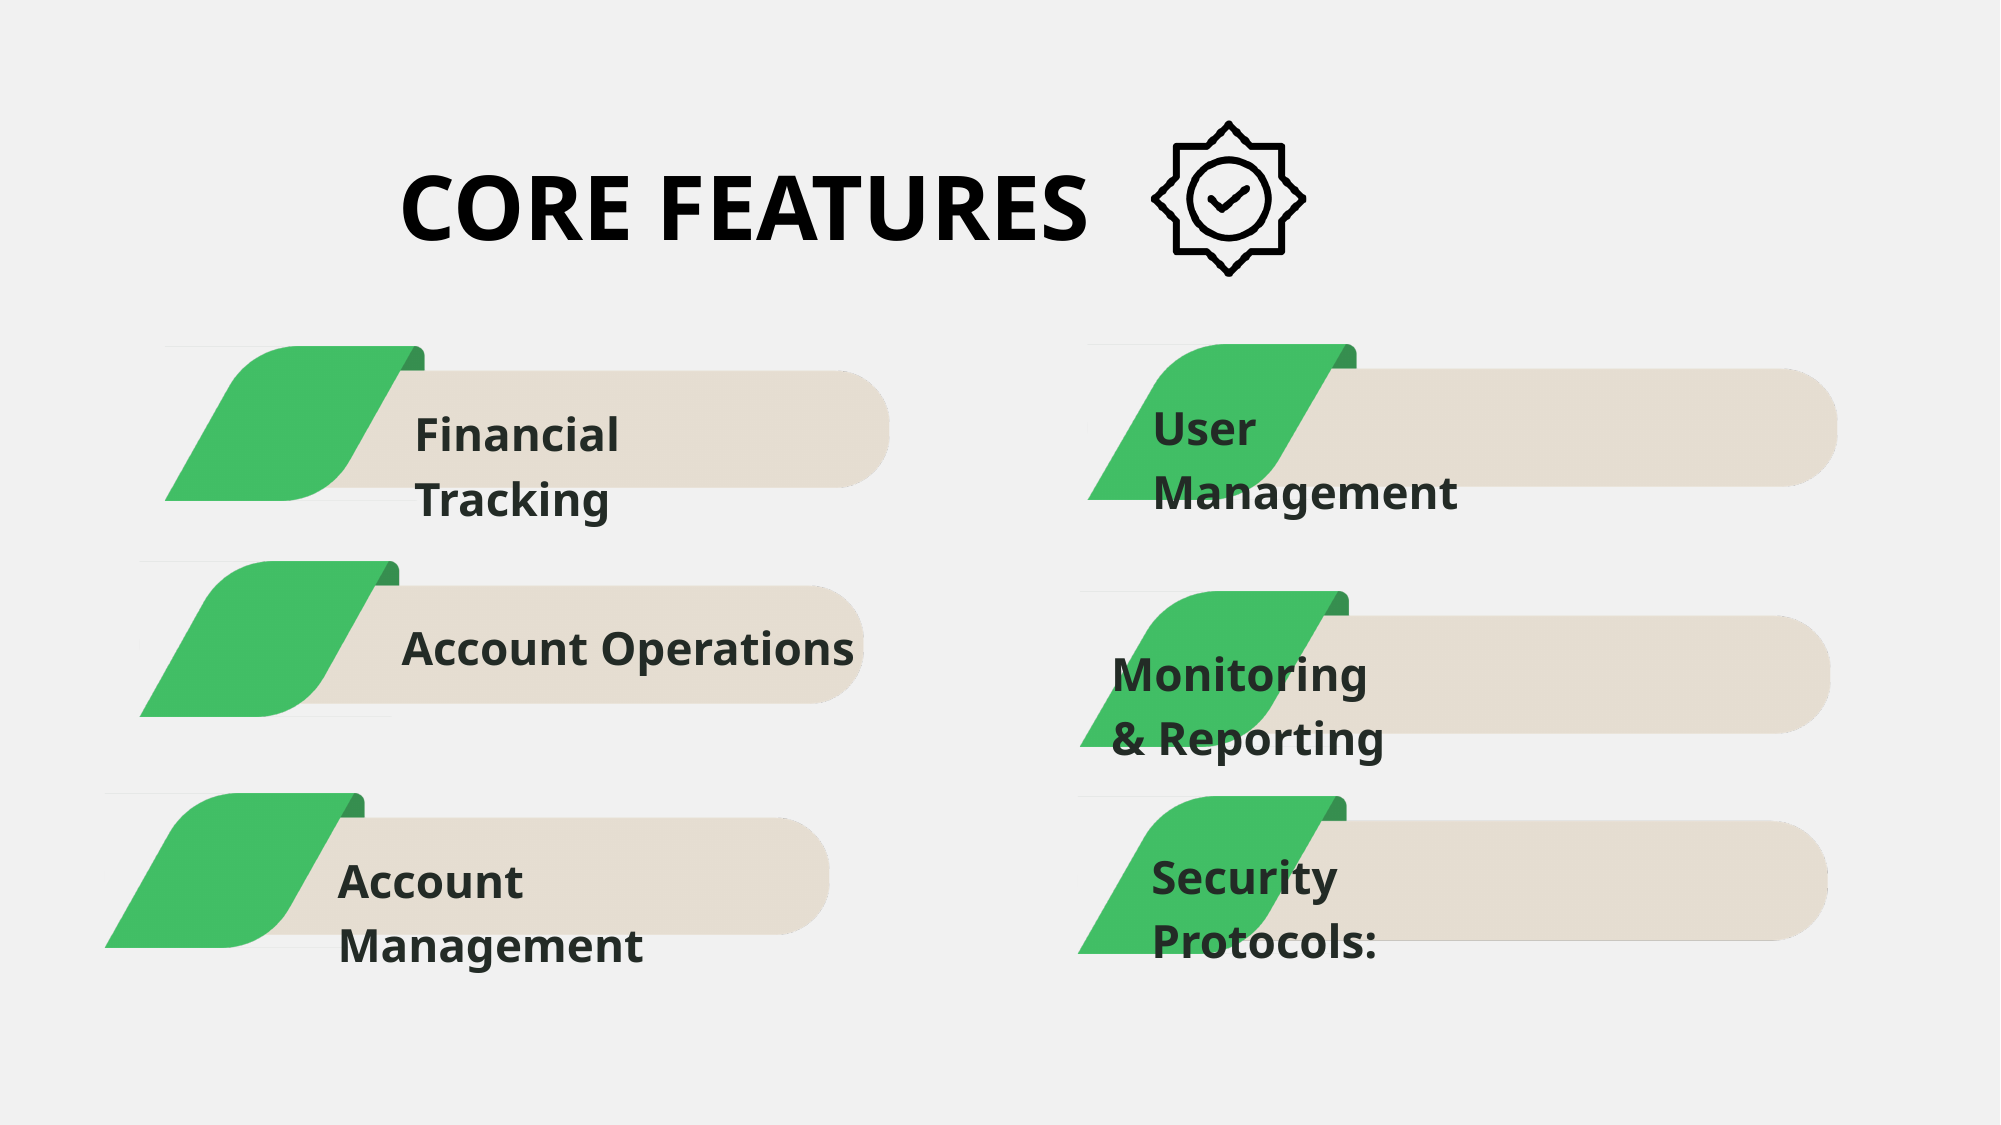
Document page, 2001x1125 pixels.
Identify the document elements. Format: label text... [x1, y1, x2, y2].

text_box [104, 793, 830, 948]
text_box Security Protocols: [1151, 839, 1563, 968]
text_box [1077, 796, 1828, 954]
text_box Monitoring & Reporting [1111, 636, 1636, 765]
text_box Account Operations [401, 610, 866, 675]
text_box [1079, 591, 1831, 747]
text_box [164, 346, 890, 501]
text_box [139, 561, 864, 717]
text_box CORE FEATURES [398, 157, 1126, 259]
text_box [1086, 344, 1838, 500]
text_box Financial Tracking [414, 396, 812, 526]
text_box [1150, 120, 1307, 277]
text_box Account Management [337, 843, 819, 972]
text_box User Management [1152, 390, 1564, 519]
